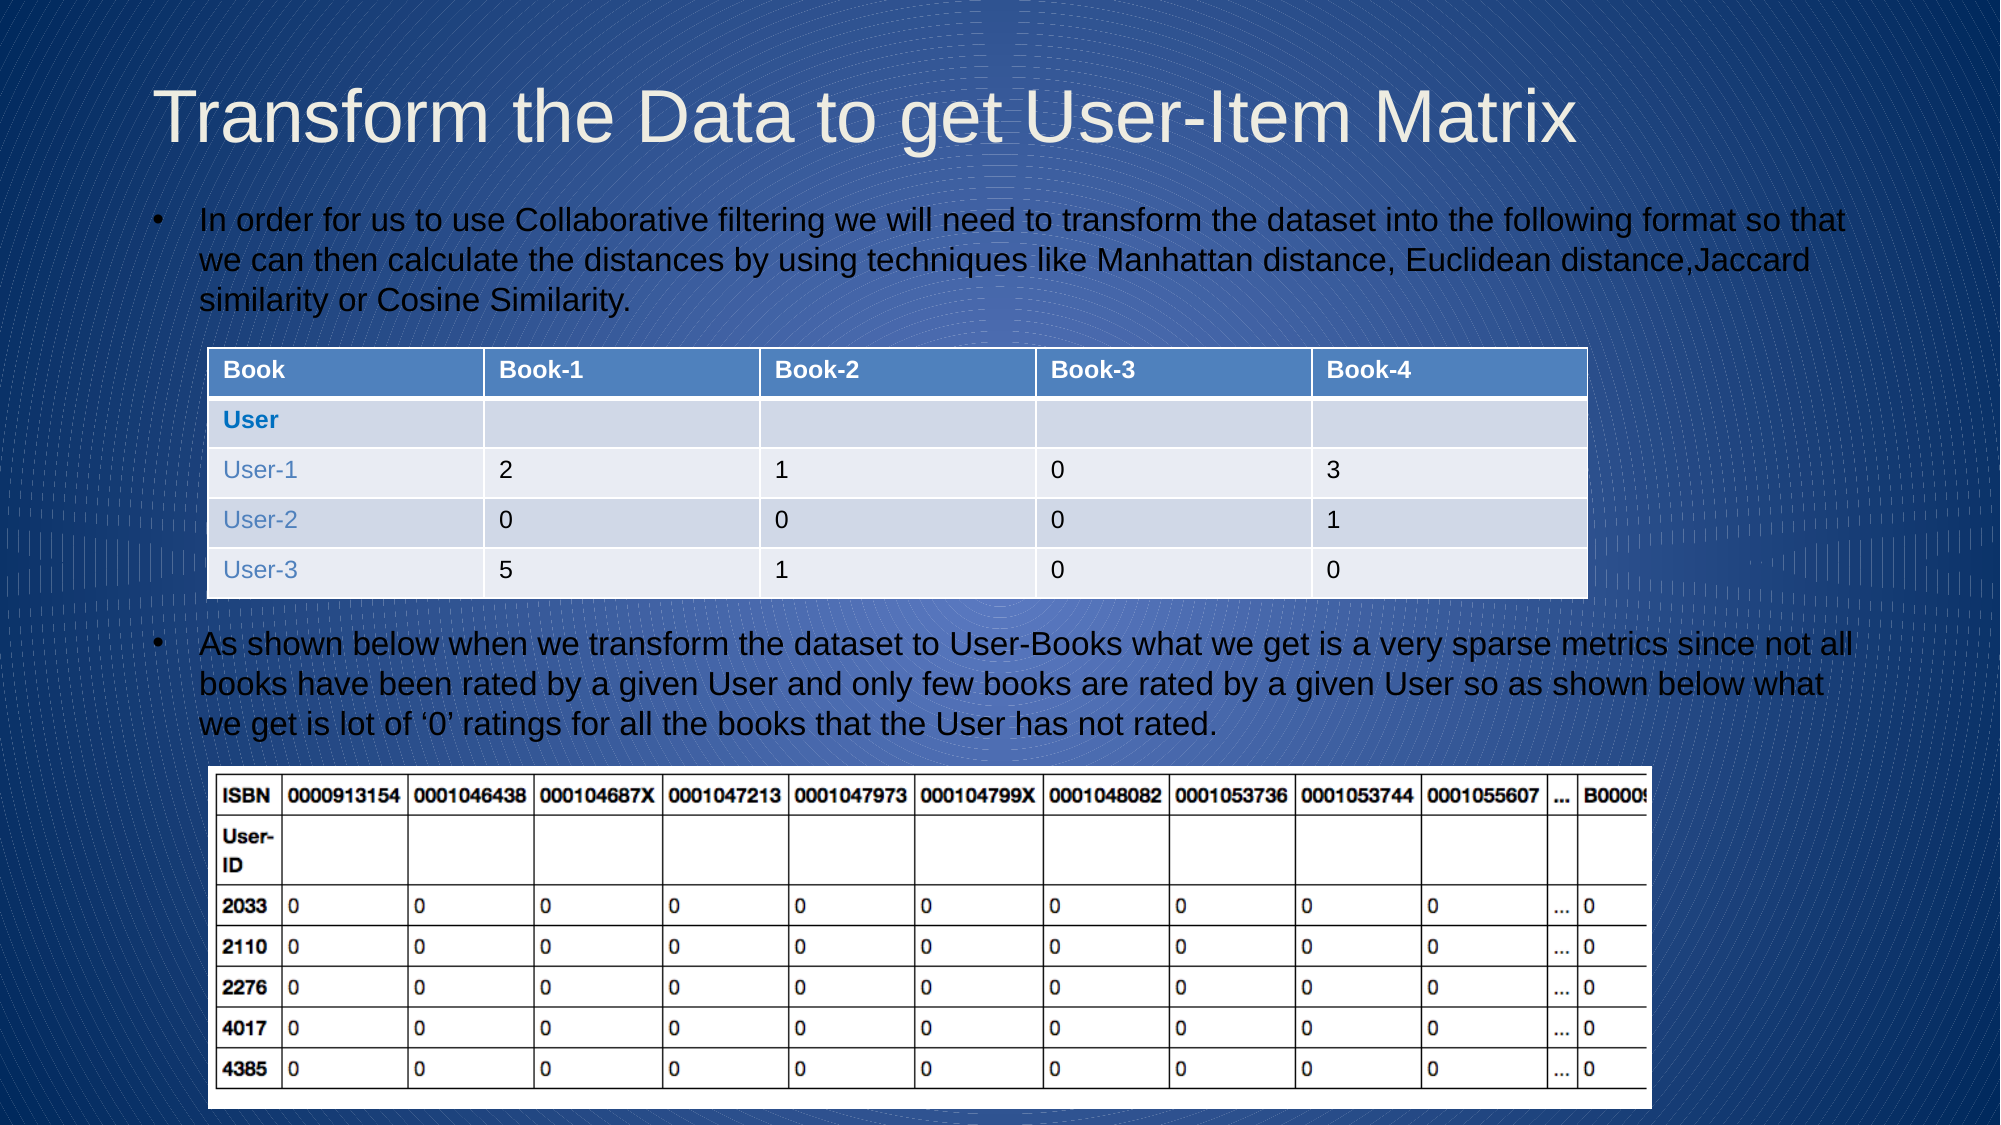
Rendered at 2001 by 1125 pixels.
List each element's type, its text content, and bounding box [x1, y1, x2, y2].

table_cell 2 [485, 449, 759, 497]
table_cell 0 [1037, 499, 1311, 547]
table_cell [485, 401, 759, 447]
text_box In order for us to use Collaborative filtering we will need to transform the dataset into the following format so that we can then calculate the distances by using techniques like Manhattan distance, Euclidean distance,Jaccard similarity or Cosine Similarity. [137, 191, 1885, 366]
table_header Book [209, 349, 483, 396]
table_cell User-3 [209, 549, 483, 597]
table_cell 1 [761, 449, 1035, 497]
picture [207, 766, 1653, 1110]
table_cell 0 [485, 499, 759, 547]
table_cell 0 [1037, 449, 1311, 497]
table_header Book-2 [761, 349, 1035, 396]
title Transform the Data to get User-Item Matrix [137, 25, 1928, 212]
table_cell 0 [1313, 549, 1587, 597]
table_cell User [209, 401, 483, 447]
table_header Book-4 [1313, 349, 1587, 396]
table_cell [761, 401, 1035, 447]
table_cell [1037, 401, 1311, 447]
table_cell 0 [761, 499, 1035, 547]
table_cell 1 [761, 549, 1035, 597]
table_cell User-1 [209, 449, 483, 497]
table_cell [1313, 401, 1587, 447]
table_header Book-1 [485, 349, 759, 396]
table_cell 1 [1313, 499, 1587, 547]
table_cell User-2 [209, 499, 483, 547]
table_cell 3 [1313, 449, 1587, 497]
text_box As shown below when we transform the dataset to User-Books what we get is a very sparse metrics since not all books have been rated by a given User and only few books are rated by a given User so as shown below what we get is lot of ‘0’ ratings for all the books that the User has not rated. [137, 615, 1885, 790]
table_header Book-3 [1037, 349, 1311, 396]
table_cell 5 [485, 549, 759, 597]
table_cell 0 [1037, 549, 1311, 597]
